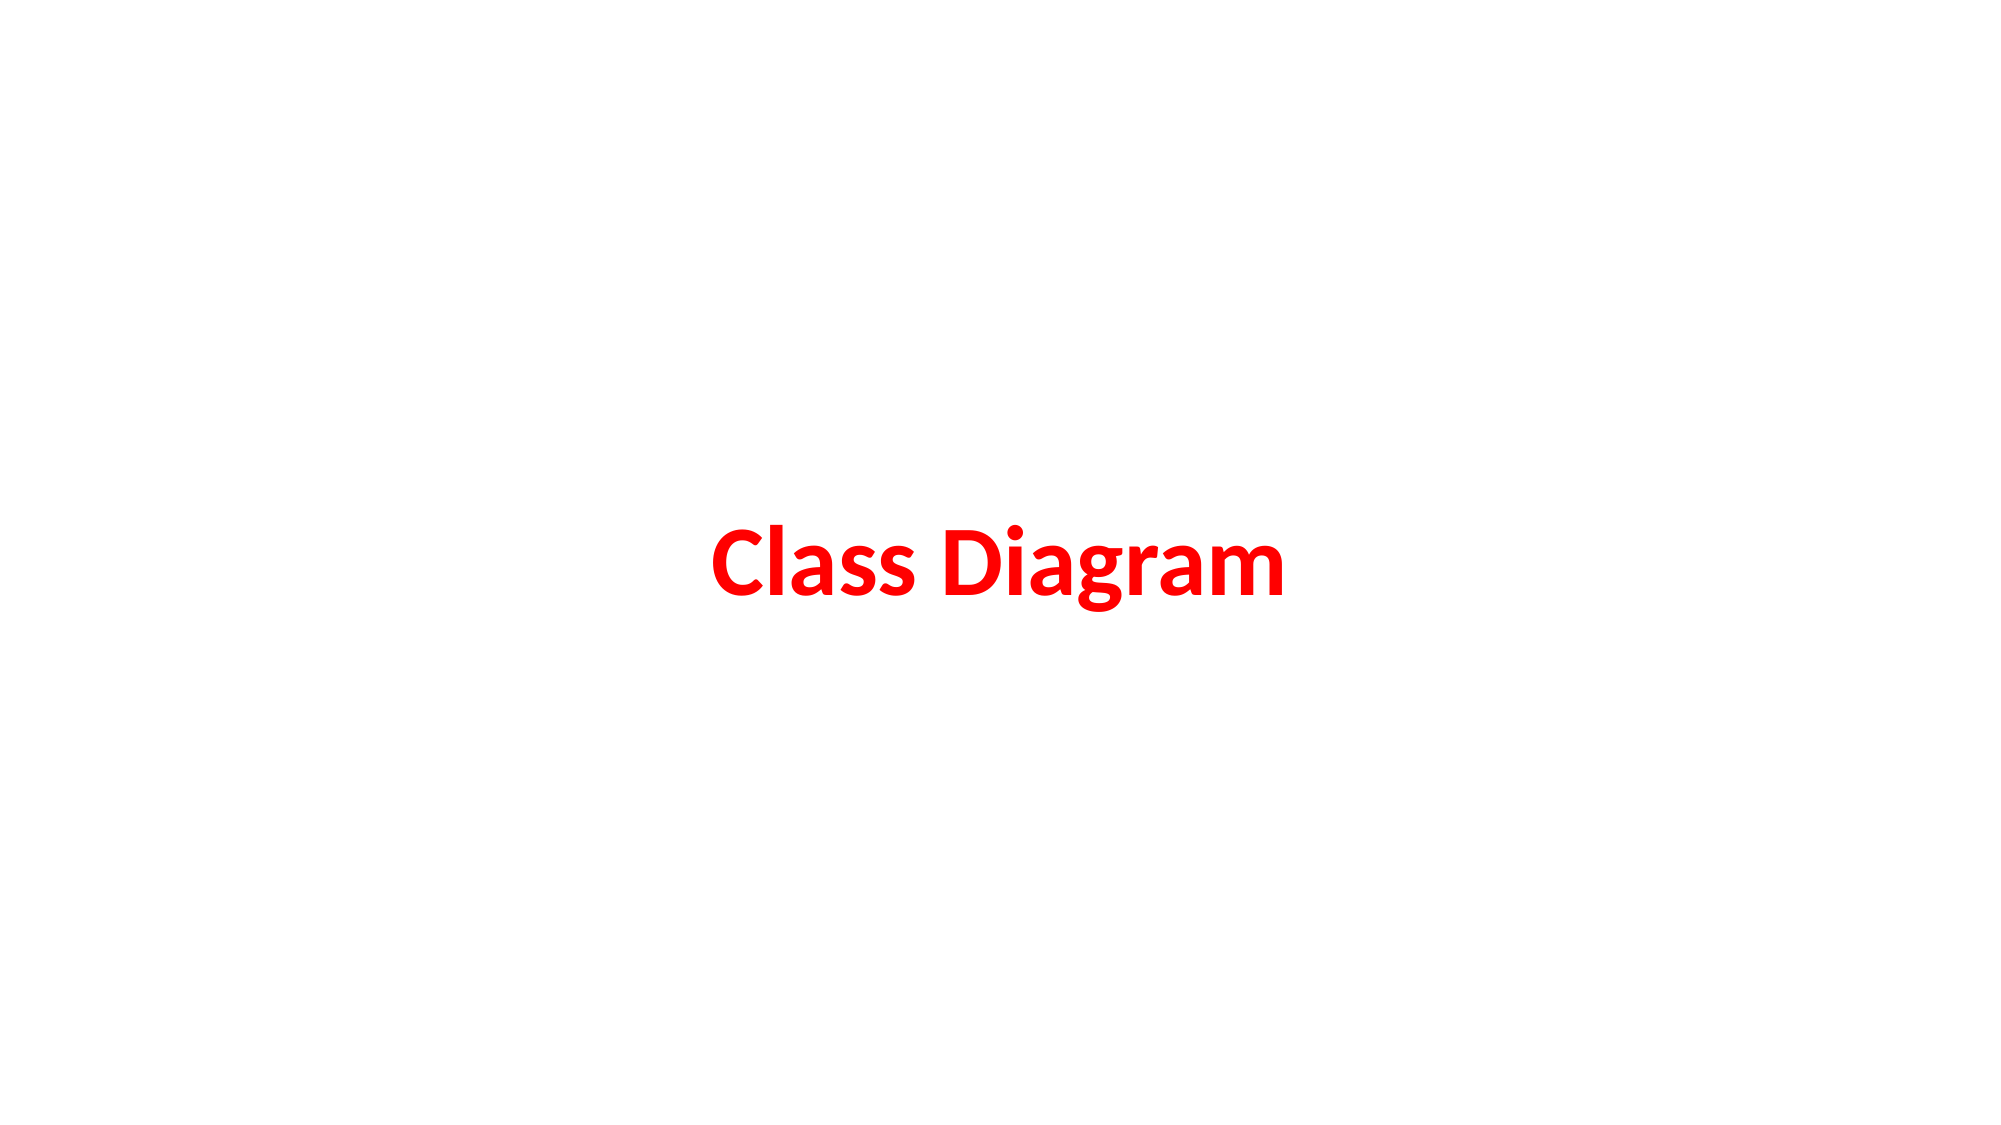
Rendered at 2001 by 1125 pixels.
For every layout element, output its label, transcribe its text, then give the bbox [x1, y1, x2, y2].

title Class Diagram [0, 487, 2000, 625]
